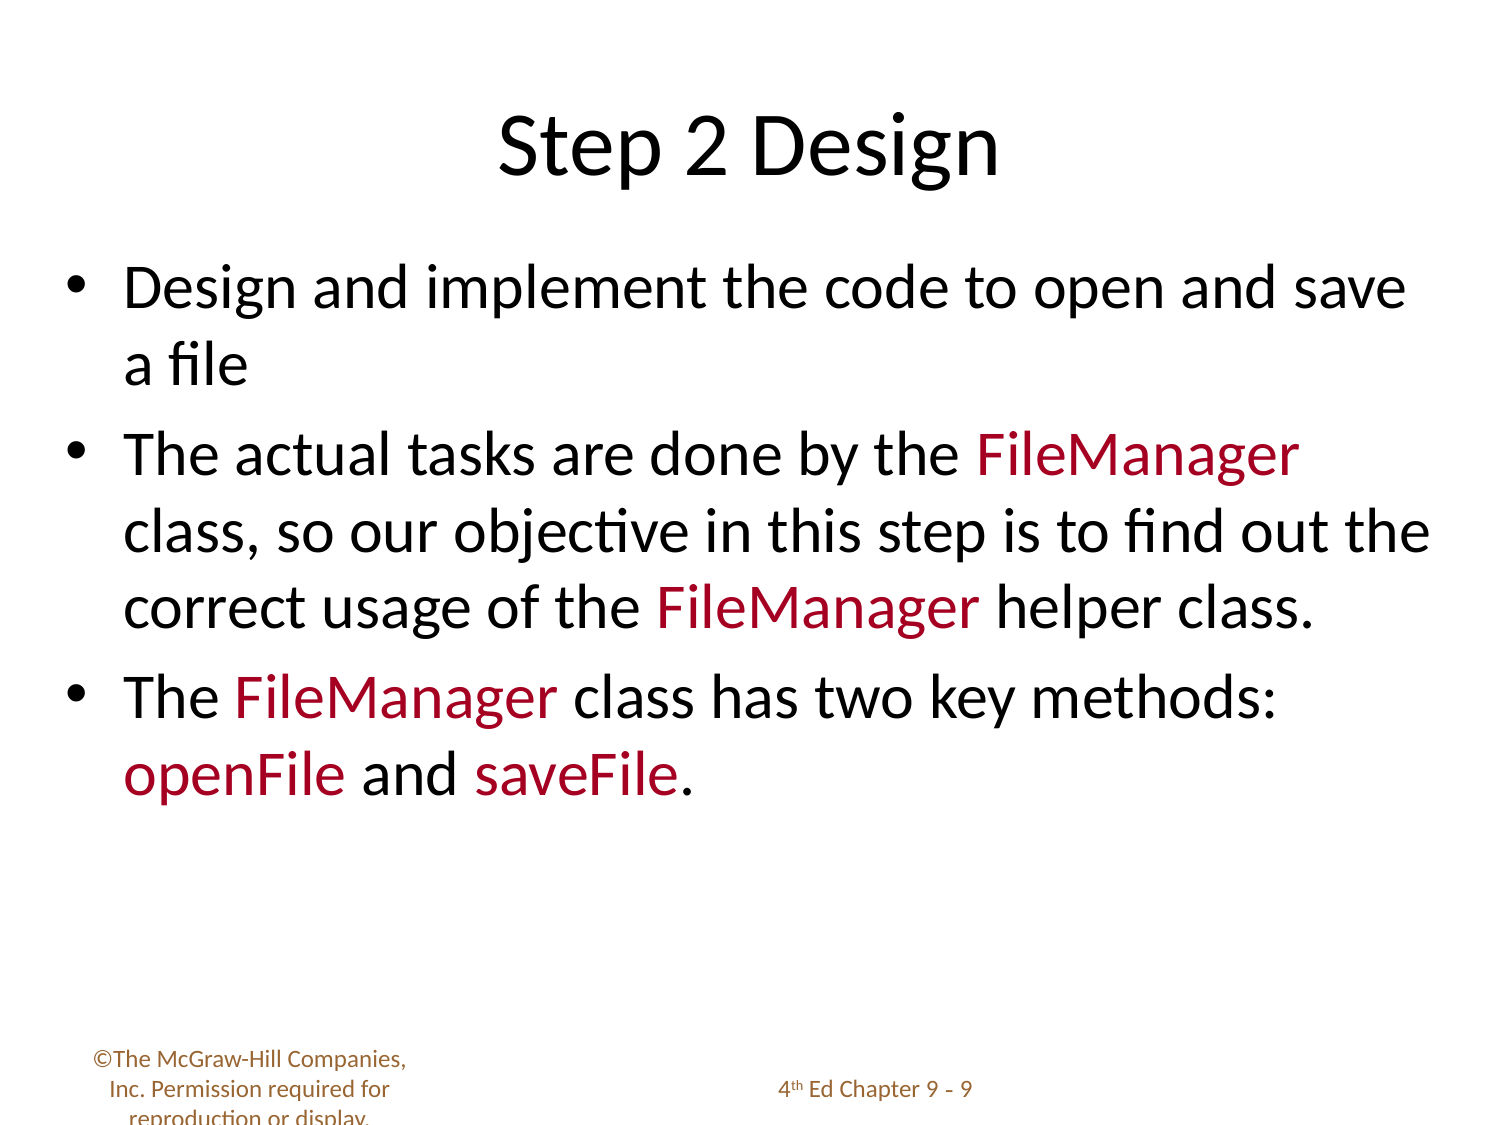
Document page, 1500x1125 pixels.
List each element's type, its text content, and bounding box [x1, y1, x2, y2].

footer ©The McGraw-Hill Companies, Inc. Permission required for reproduction or display. [75, 1042, 425, 1103]
title Step 2 Design [75, 45, 1425, 233]
list Design and implement the code to open and save a file The actual tasks are done by the FileManager class, so our objective in this step is to find out the correct usage of the FileManager helper class. The FileManager class has two key methods: openFile and saveFile. [50, 237, 1450, 841]
slide_number 4th Ed Chapter 9 - 9 [512, 1042, 988, 1103]
